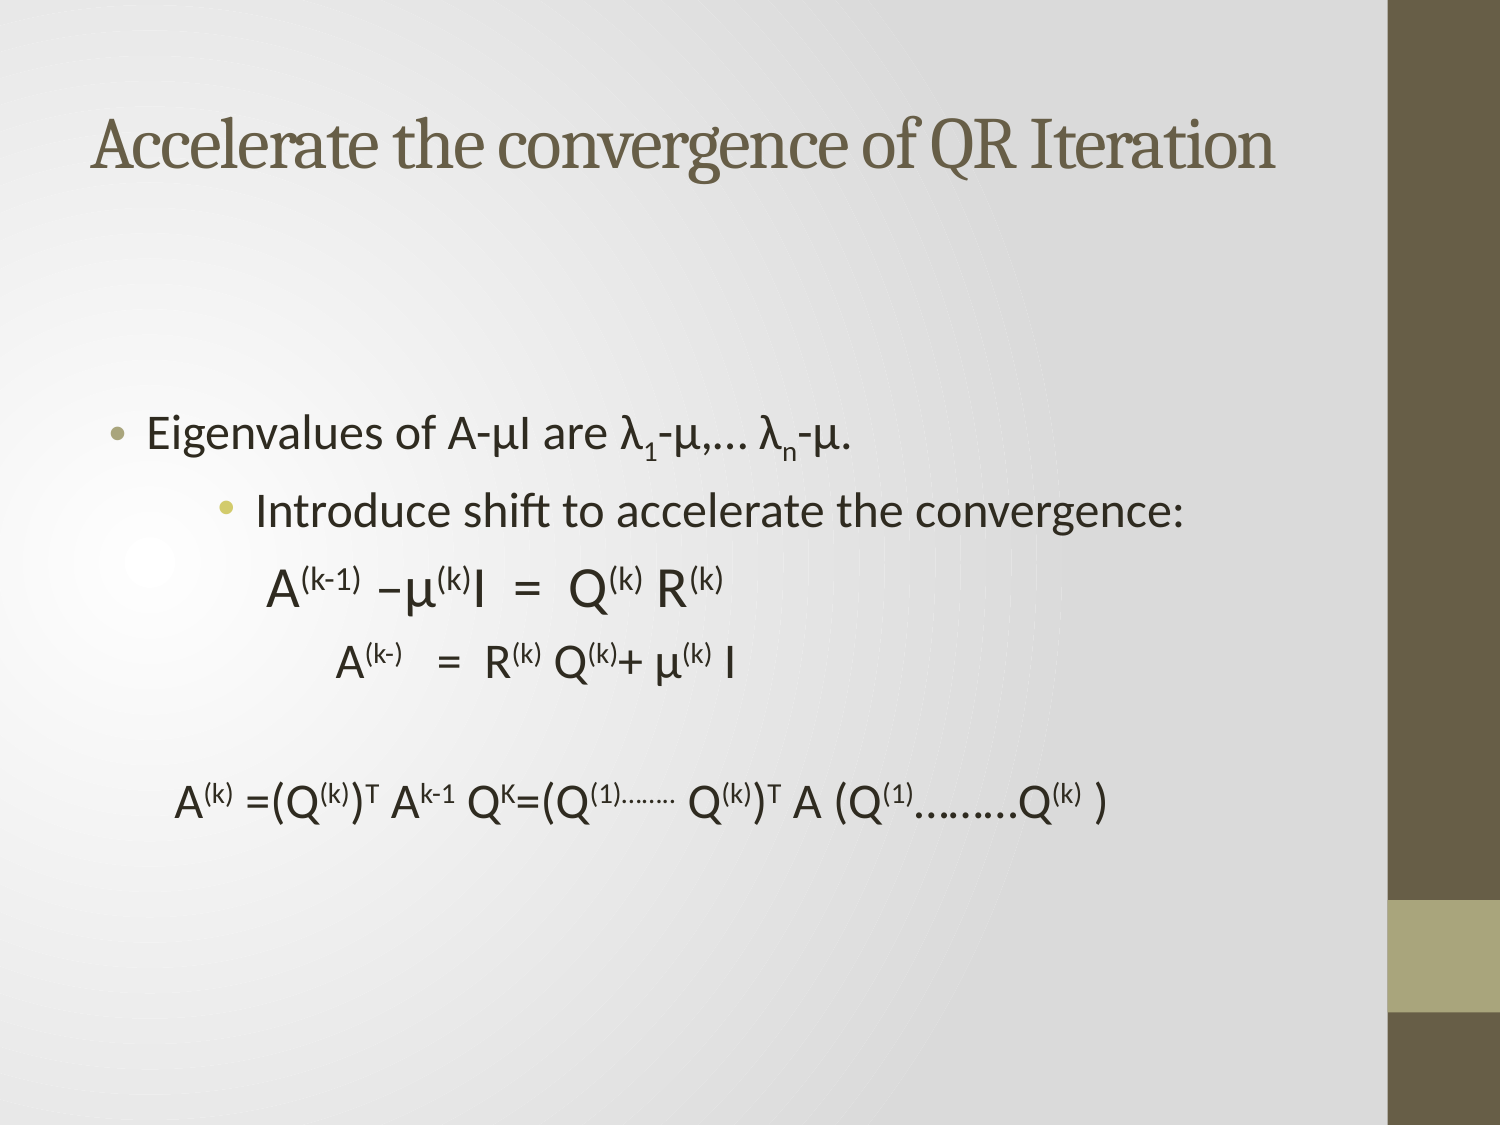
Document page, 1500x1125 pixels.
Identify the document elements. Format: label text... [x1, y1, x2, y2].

list Eigenvalues of A-μI are λ1-μ,… λn-μ. Introduce shift to accelerate the convergence: A(k-1) –μ(k)I = Q(k) R(k) A(k-) = R(k) Q(k)+ μ(k) I A(k) =(Q(k))T Ak-1 QK=(Q(1)…….. Q(k))T A (Q(1)………Q(k) ) [75, 262, 1325, 1050]
title Accelerate the convergence of QR Iteration [75, 45, 1325, 233]
